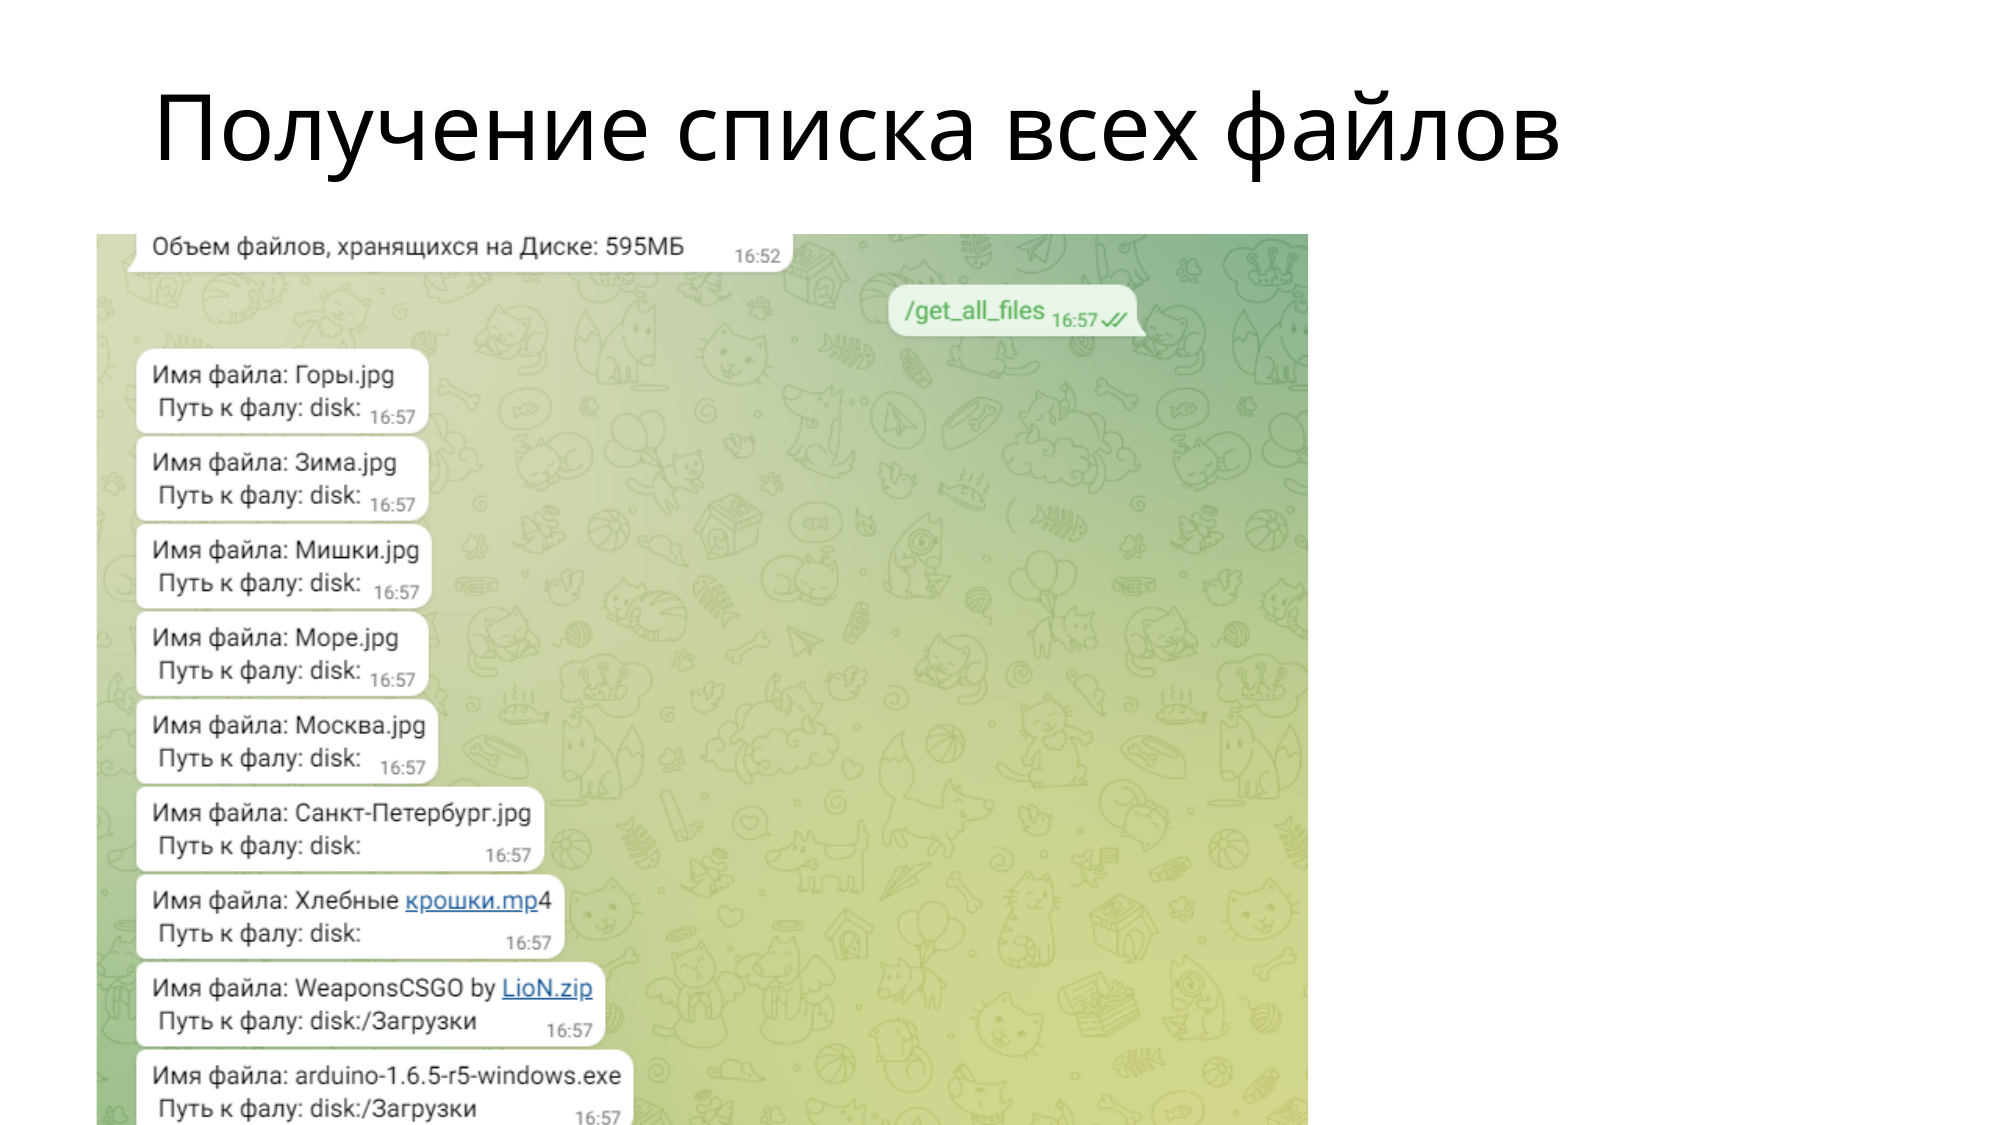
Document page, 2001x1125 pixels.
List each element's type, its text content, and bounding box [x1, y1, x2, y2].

picture [96, 234, 1309, 1125]
title Получение списка всех файлов [137, 31, 1863, 232]
